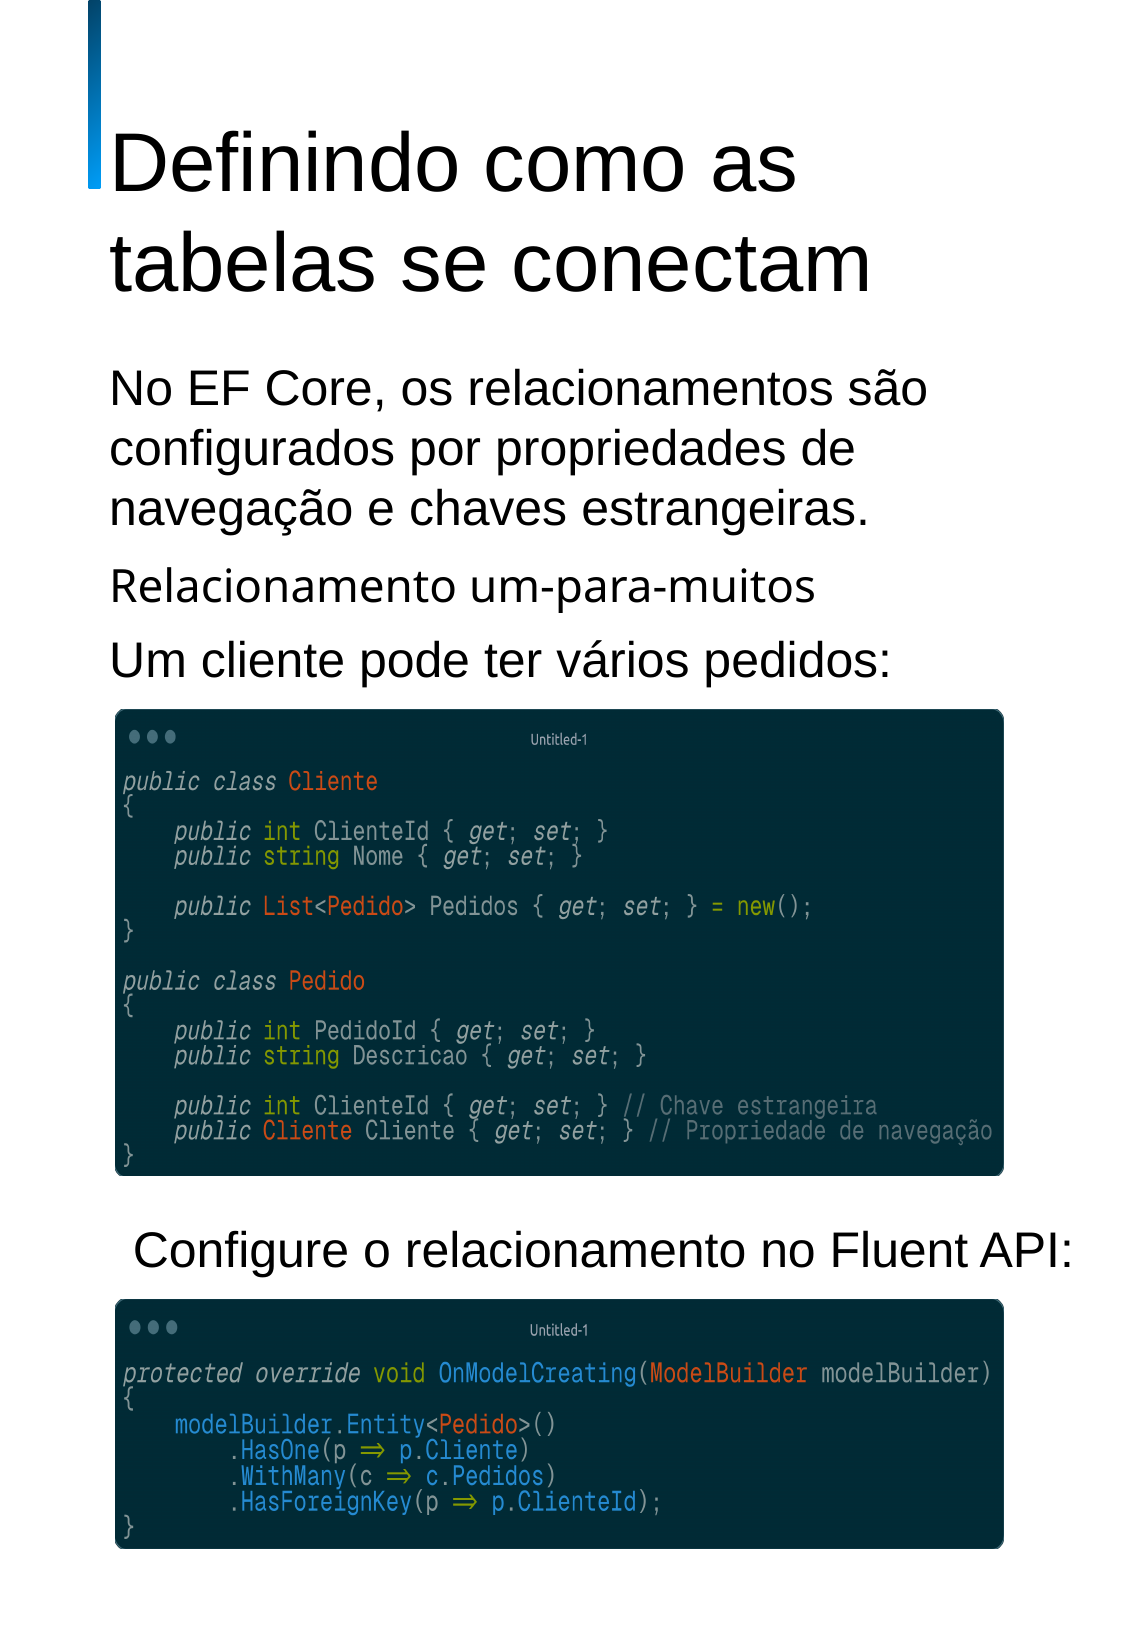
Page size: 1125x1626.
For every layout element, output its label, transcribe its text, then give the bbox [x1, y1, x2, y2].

picture [691, 1371, 701, 1376]
picture [877, 1365, 886, 1382]
picture [355, 1026, 364, 1039]
picture [863, 1371, 872, 1377]
picture [178, 1370, 188, 1379]
picture [114, 1166, 120, 1176]
picture [243, 1440, 252, 1458]
picture [148, 1321, 158, 1334]
picture [507, 1372, 516, 1378]
picture [356, 896, 363, 915]
picture [309, 1449, 318, 1454]
picture [507, 1449, 516, 1454]
picture [458, 855, 467, 862]
picture [586, 1493, 594, 1507]
picture [227, 834, 236, 839]
picture [243, 1414, 250, 1433]
picture [329, 896, 335, 914]
picture [130, 1321, 140, 1334]
picture [459, 1032, 467, 1039]
picture [243, 1492, 252, 1510]
picture [745, 1368, 754, 1382]
picture [484, 1101, 493, 1112]
picture [751, 904, 760, 912]
picture [548, 828, 557, 840]
text_box Um cliente pode ter vários pedidos: [94, 620, 1099, 709]
picture [278, 847, 286, 864]
picture [679, 1363, 687, 1382]
picture [375, 1416, 383, 1431]
picture [586, 1364, 594, 1379]
picture [842, 1101, 850, 1114]
picture [283, 1417, 292, 1433]
picture [586, 1054, 595, 1061]
picture [130, 730, 139, 743]
picture [355, 846, 359, 864]
picture [996, 709, 1005, 1176]
picture [368, 901, 377, 914]
picture [257, 1471, 262, 1484]
picture [166, 1365, 175, 1372]
picture [202, 833, 208, 840]
picture [359, 846, 363, 864]
picture [291, 1051, 298, 1064]
picture [758, 1365, 767, 1382]
picture [969, 1368, 976, 1382]
picture [166, 731, 175, 743]
picture [522, 855, 531, 862]
picture [278, 1121, 287, 1139]
picture [257, 1374, 262, 1382]
picture [340, 1367, 347, 1374]
picture [227, 909, 236, 914]
picture [202, 908, 208, 915]
picture [342, 904, 351, 912]
picture [929, 1367, 938, 1382]
picture [688, 1121, 694, 1138]
picture [496, 1415, 502, 1423]
picture [317, 776, 322, 789]
picture [445, 858, 454, 864]
picture [278, 826, 285, 839]
text_box Definindo como as tabelas se conectam [94, 100, 1099, 302]
picture [291, 971, 299, 989]
picture [336, 1496, 345, 1510]
picture [126, 1368, 134, 1373]
picture [652, 899, 660, 905]
text_box Configure o relacionamento no Fluent API: [118, 1210, 1122, 1300]
picture [854, 1101, 862, 1114]
picture [444, 905, 453, 910]
picture [380, 896, 389, 915]
picture [548, 1102, 557, 1112]
picture [389, 1419, 397, 1433]
picture [455, 1445, 460, 1458]
picture [419, 1051, 428, 1064]
picture [798, 1368, 806, 1382]
picture [472, 847, 481, 854]
picture [388, 1371, 395, 1382]
picture [310, 1498, 317, 1510]
text_box [88, 0, 101, 189]
picture [588, 898, 596, 905]
picture [303, 897, 312, 912]
picture [739, 1126, 746, 1139]
picture [535, 1027, 544, 1037]
picture [415, 1363, 423, 1372]
picture [329, 780, 338, 786]
picture [652, 1363, 657, 1382]
picture [955, 1370, 965, 1376]
picture [380, 851, 385, 864]
picture [380, 822, 388, 837]
picture [454, 1423, 463, 1429]
picture [265, 896, 274, 914]
picture [335, 1445, 342, 1463]
picture [367, 778, 376, 785]
picture [536, 847, 545, 854]
picture [441, 1414, 447, 1433]
picture [481, 1419, 490, 1433]
picture [484, 828, 493, 840]
picture [304, 851, 313, 864]
picture [214, 1134, 223, 1139]
picture [406, 1051, 413, 1064]
picture [401, 1368, 411, 1382]
picture [362, 1449, 383, 1457]
picture [310, 1376, 317, 1382]
picture [203, 849, 211, 855]
picture [167, 1321, 177, 1334]
picture [534, 1495, 543, 1510]
picture [214, 1059, 223, 1064]
picture [415, 1377, 423, 1382]
picture [393, 830, 402, 836]
picture [547, 1496, 556, 1510]
picture [764, 903, 773, 914]
picture [114, 1298, 1005, 1550]
picture [406, 1096, 414, 1114]
picture [342, 826, 351, 839]
picture [290, 823, 299, 835]
picture [784, 1371, 793, 1378]
picture [215, 859, 223, 864]
picture [467, 1448, 476, 1453]
picture [406, 821, 414, 839]
picture [752, 1126, 761, 1139]
picture [227, 859, 236, 864]
picture [485, 897, 491, 905]
picture [544, 1325, 548, 1335]
picture [943, 1363, 951, 1382]
picture [291, 851, 298, 864]
picture [303, 979, 312, 984]
picture [270, 1419, 278, 1433]
picture [471, 1027, 480, 1037]
picture [214, 1034, 223, 1039]
picture [718, 1363, 726, 1382]
picture [214, 1109, 223, 1114]
picture [317, 971, 325, 989]
picture [470, 901, 479, 914]
picture [393, 854, 402, 861]
text_box Relacionamento um-para-muitos [94, 549, 1099, 620]
picture [600, 1368, 608, 1382]
picture [388, 1471, 409, 1475]
picture [304, 1051, 313, 1064]
picture [467, 1474, 476, 1479]
picture [309, 1423, 318, 1429]
picture [739, 901, 745, 914]
picture [114, 709, 122, 720]
picture [330, 851, 338, 864]
picture [393, 1021, 401, 1039]
picture [124, 984, 131, 991]
picture [148, 731, 157, 743]
text_box No EF Core, os relacionamentos são configurados por propriedades de navegação e chaves estrangeiras. [94, 348, 1099, 549]
picture [420, 821, 427, 840]
picture [818, 1101, 824, 1115]
picture [705, 1363, 714, 1382]
picture [380, 1124, 389, 1139]
picture [291, 1126, 300, 1139]
picture [329, 976, 338, 989]
picture [522, 1054, 531, 1061]
picture [243, 1468, 248, 1484]
picture [823, 1368, 829, 1382]
picture [432, 896, 437, 914]
picture [428, 1506, 434, 1514]
picture [778, 1101, 785, 1114]
picture [344, 971, 350, 980]
picture [342, 1101, 351, 1114]
